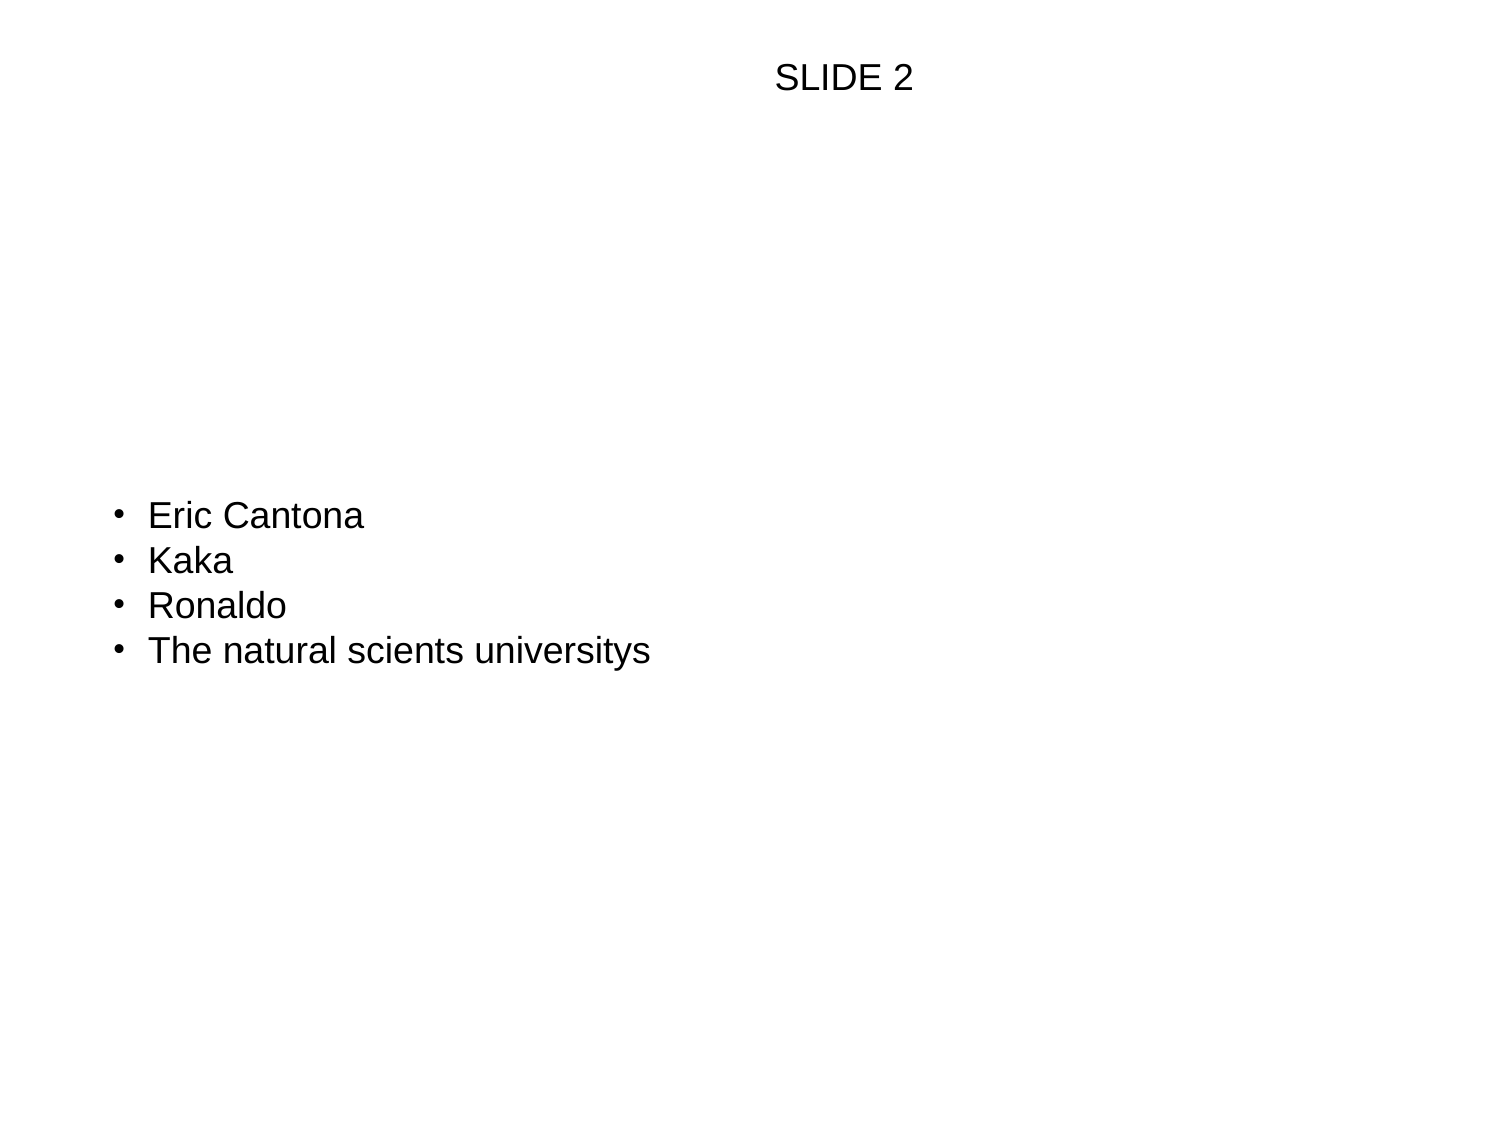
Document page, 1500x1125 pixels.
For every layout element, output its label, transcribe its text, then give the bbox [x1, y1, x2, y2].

text_box SLIDE 2 [212, 13, 1487, 137]
text_box Eric Cantona Kaka Ronaldo The natural scients universitys [112, 187, 1387, 975]
